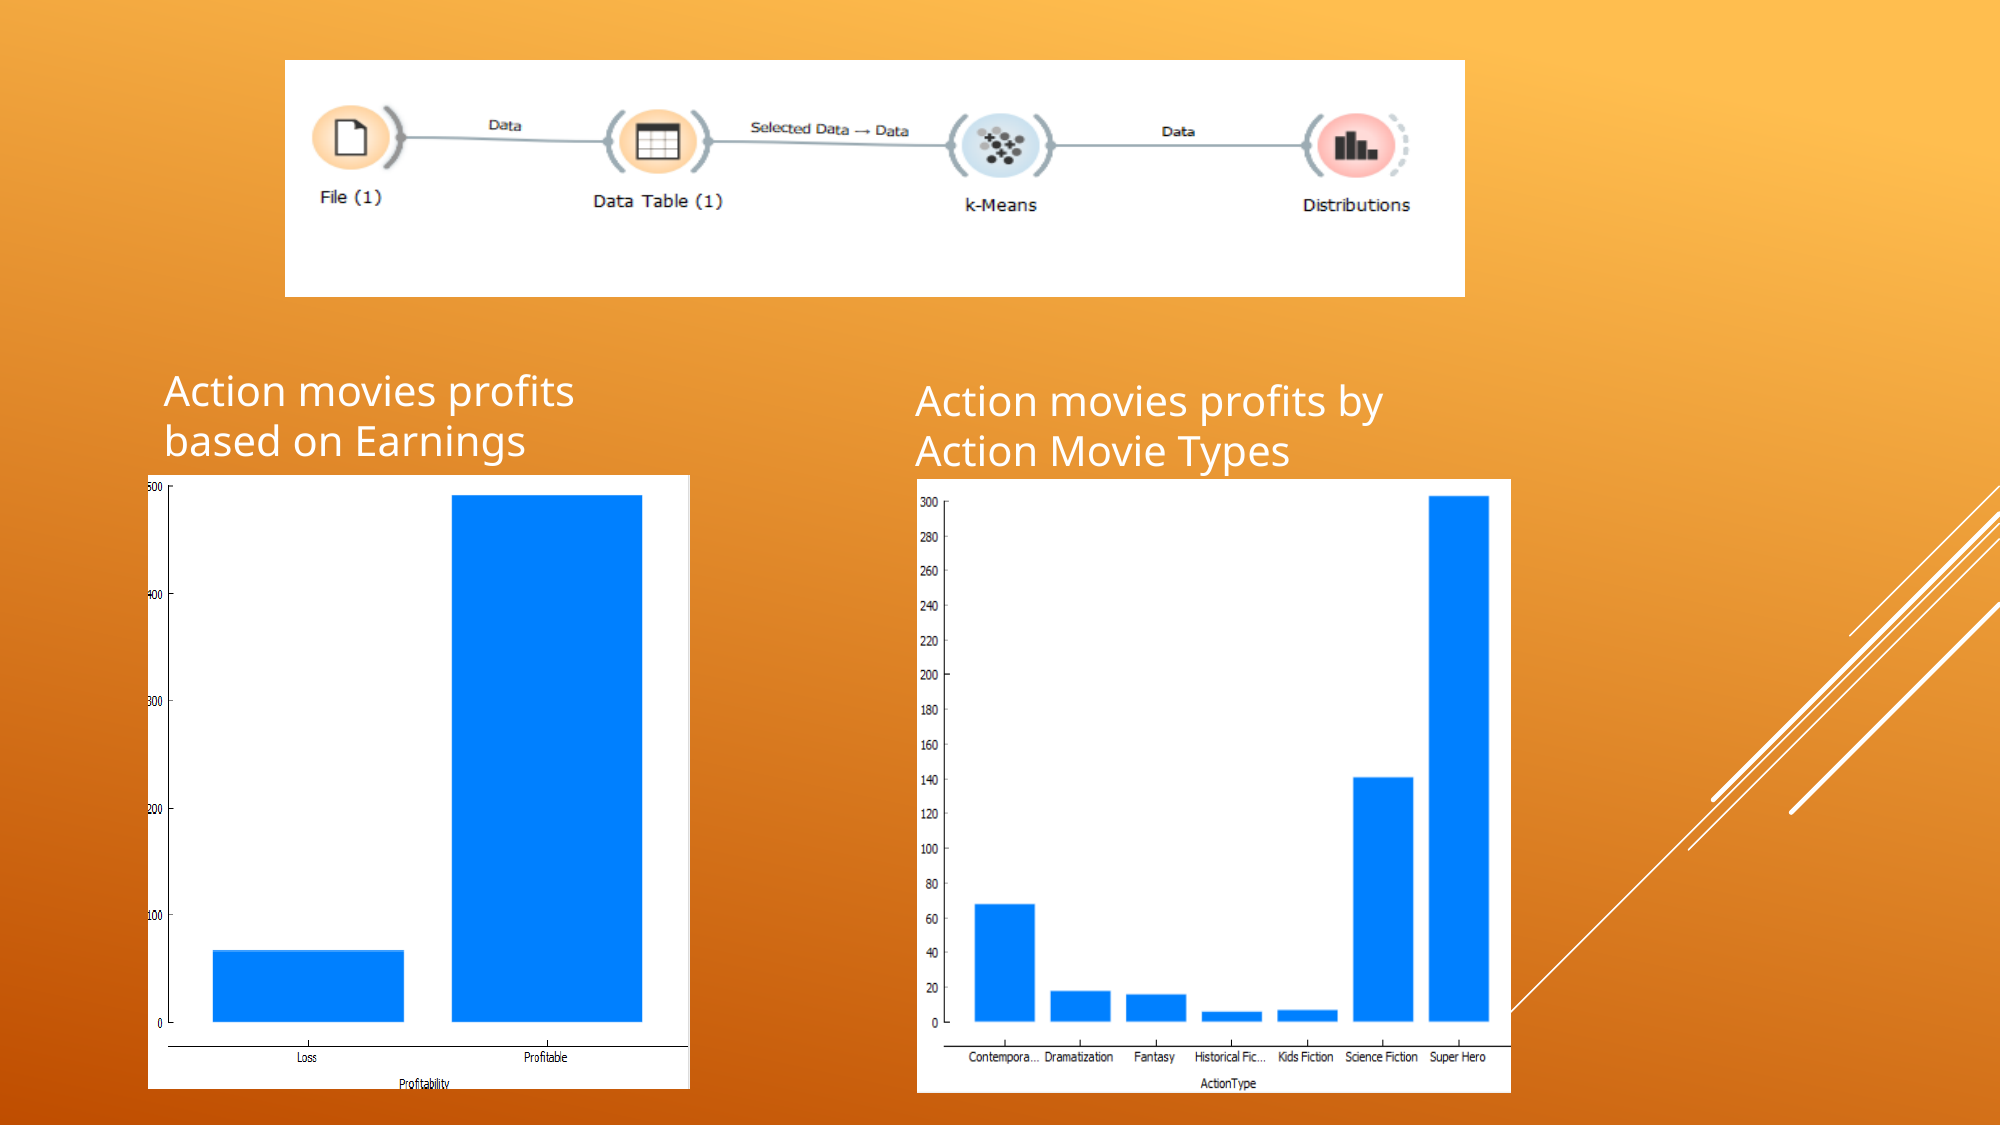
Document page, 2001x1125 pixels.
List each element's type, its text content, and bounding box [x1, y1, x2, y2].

picture [917, 479, 1512, 1093]
picture [285, 60, 1465, 298]
text_box Action movies profits by Action Movie Types [900, 367, 1465, 482]
text_box Action movies profits based on Earnings [148, 357, 713, 472]
picture [148, 475, 690, 1089]
